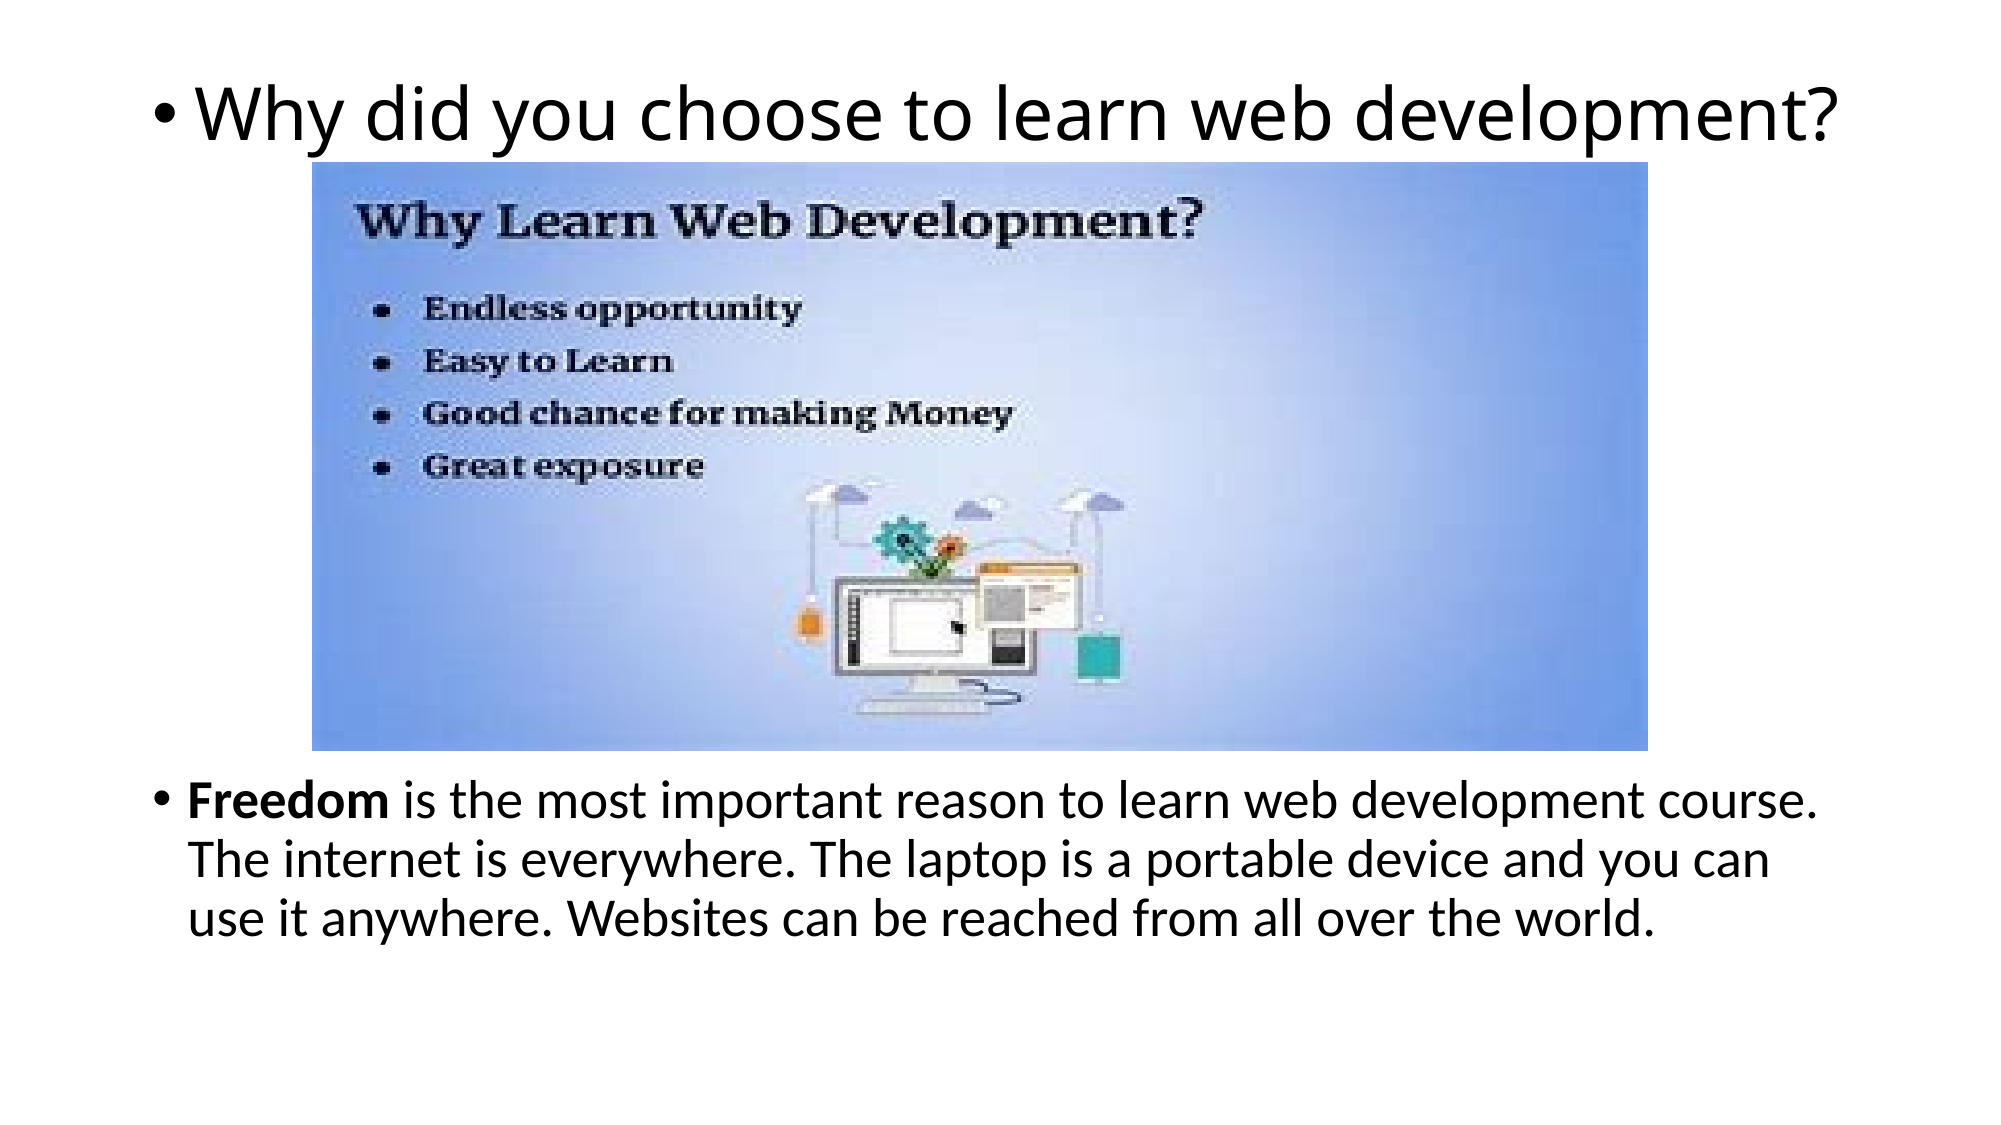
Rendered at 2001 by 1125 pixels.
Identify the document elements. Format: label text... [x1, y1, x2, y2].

list Freedom is the most important reason to learn web development course. The internet is everywhere. The laptop is a portable device and you can use it anywhere. Websites can be reached from all over the world. [137, 764, 1863, 1014]
picture [312, 162, 1648, 751]
title Why did you choose to learn web development? [137, 69, 1863, 179]
